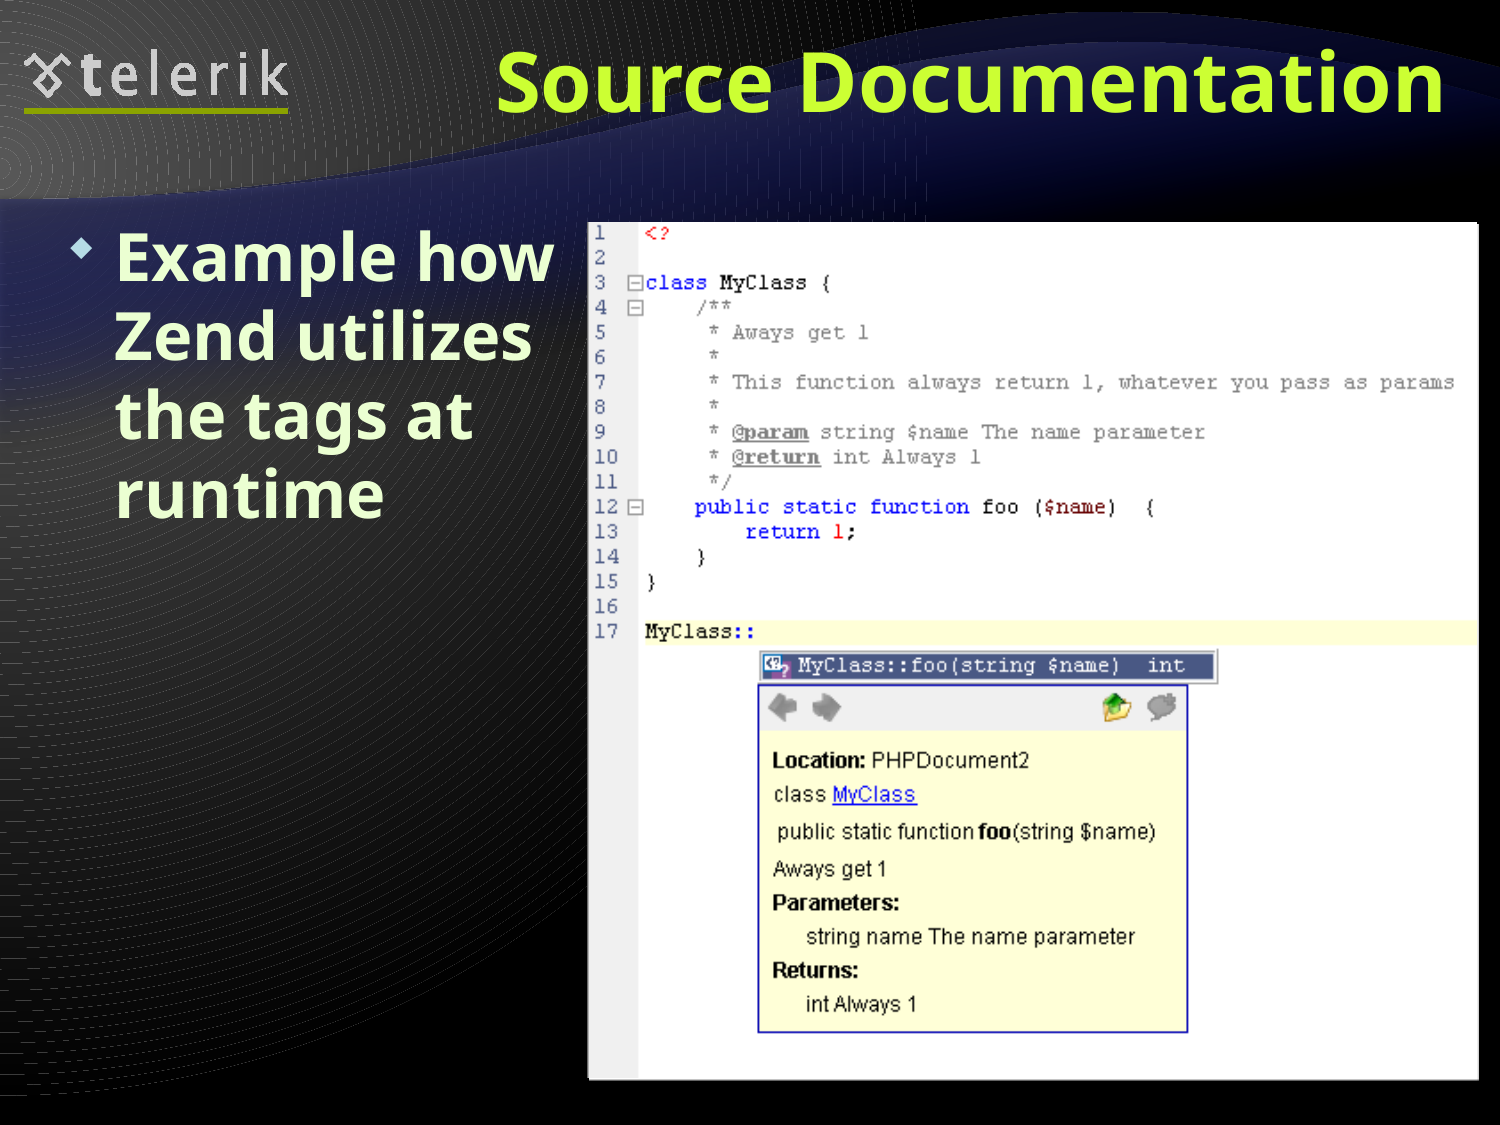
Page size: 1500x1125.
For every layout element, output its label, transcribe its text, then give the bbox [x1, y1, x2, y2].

picture [586, 222, 1477, 1079]
list Example how Zend utilizes the tags at runtime [53, 208, 575, 1083]
title Source Documentation [300, 12, 1463, 163]
picture [24, 49, 288, 114]
